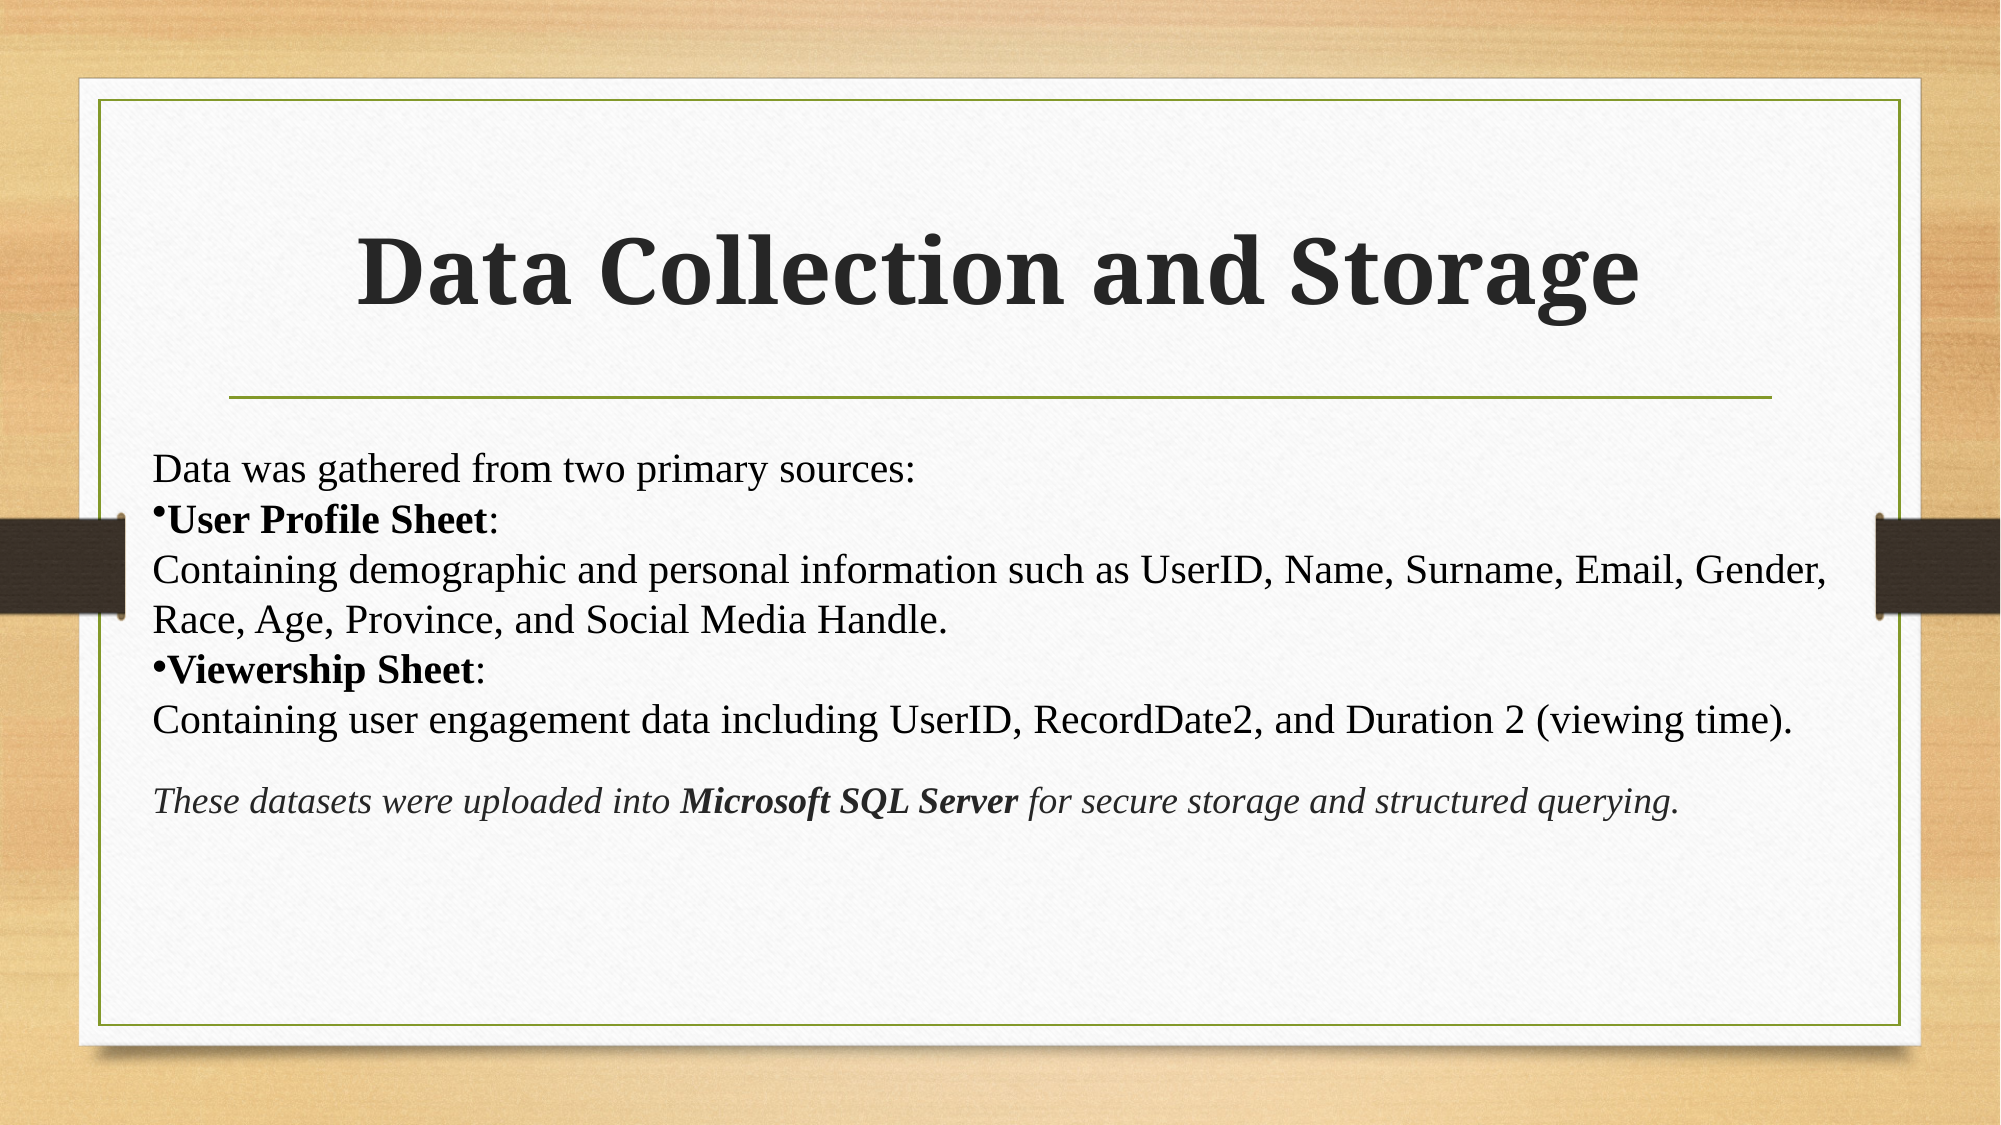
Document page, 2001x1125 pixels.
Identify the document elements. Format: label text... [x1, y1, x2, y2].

list Data was gathered from two primary sources: User Profile Sheet: Containing demographic and personal information such as UserID, Name, Surname, Email, Gender, Race, Age, Province, and Social Media Handle. Viewership Sheet: Containing user engagement data including UserID, RecordDate2, and Duration 2 (viewing time). These datasets were uploaded into Microsoft SQL Server for secure storage and structured querying. [137, 329, 1862, 983]
picture [0, 0, 2001, 1125]
title Data Collection and Storage [212, 161, 1788, 329]
